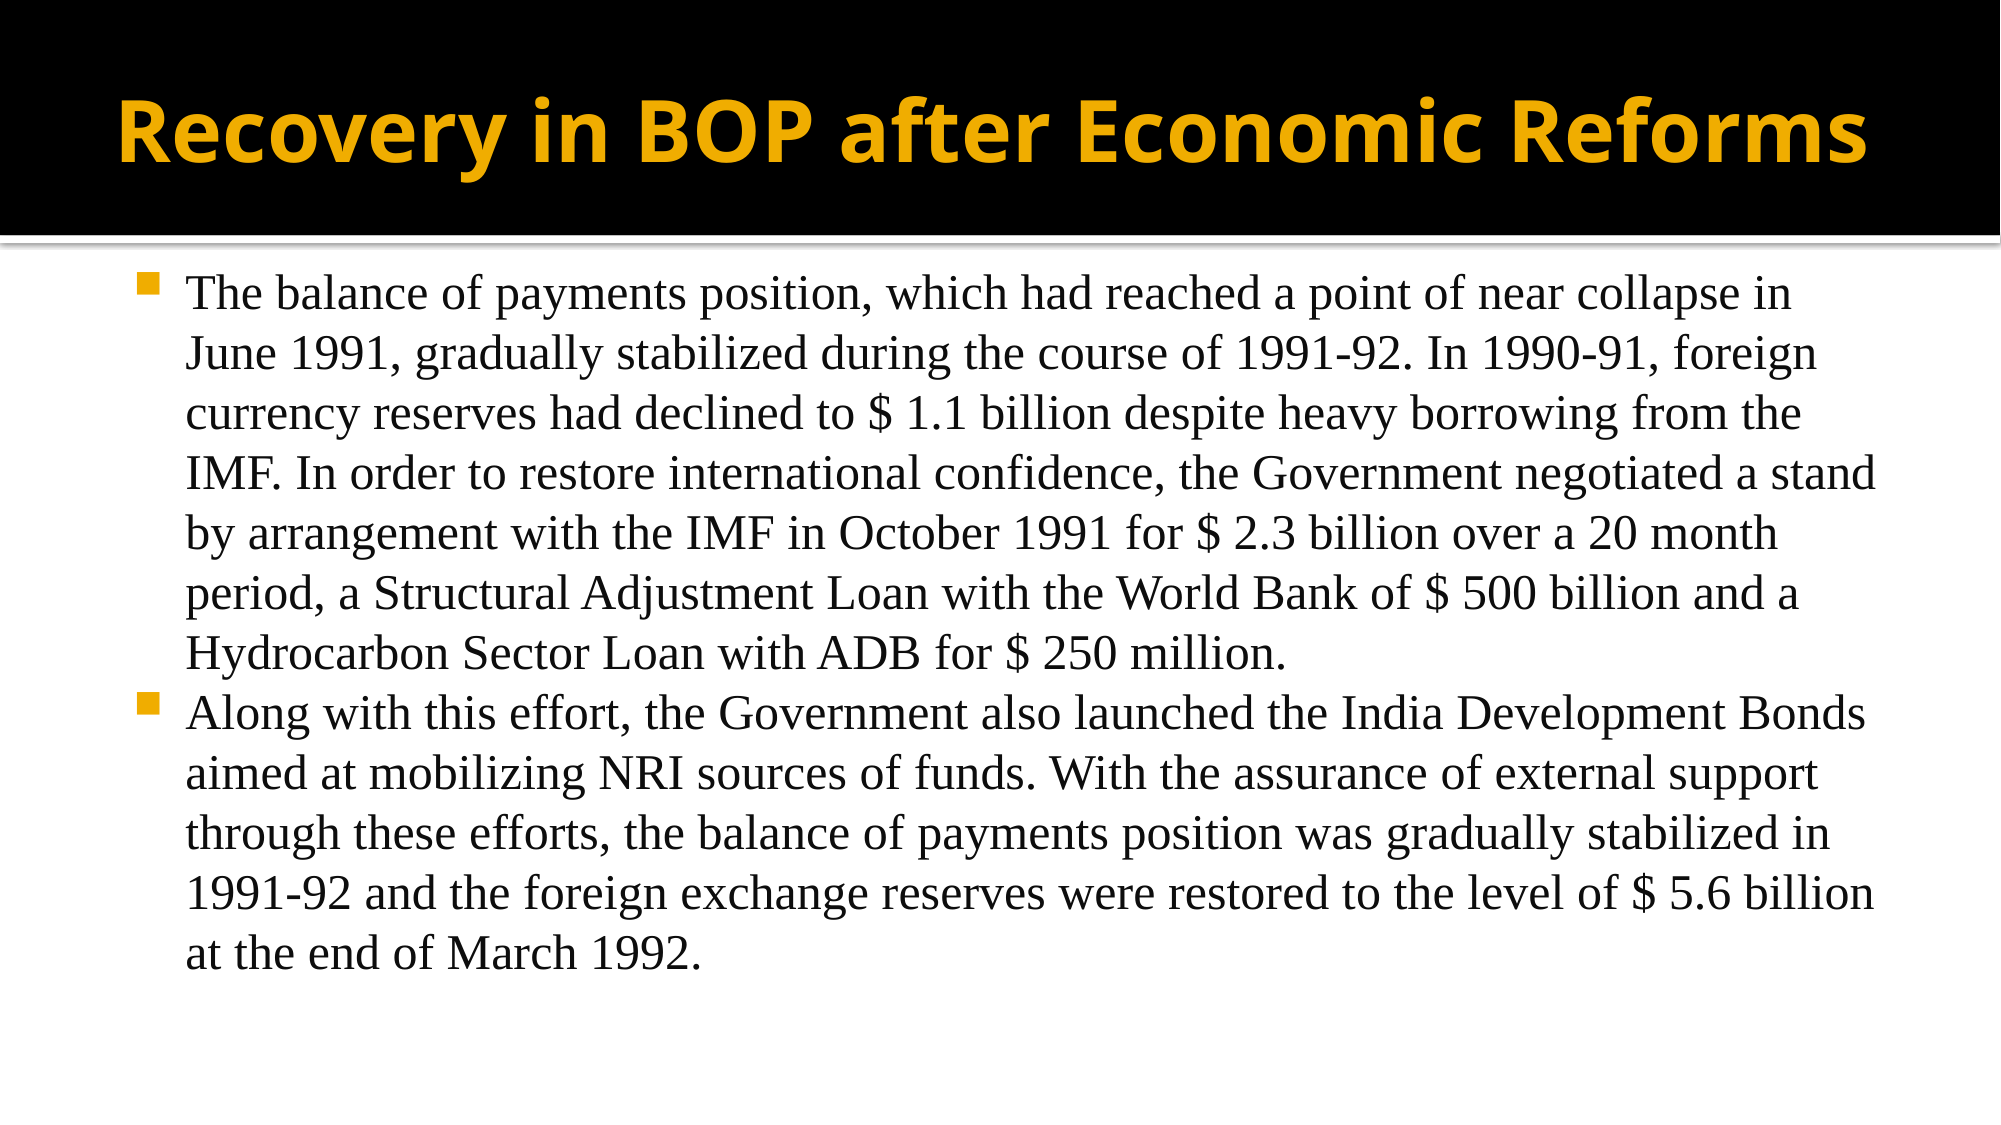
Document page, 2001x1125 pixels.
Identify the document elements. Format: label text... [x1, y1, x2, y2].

list The balance of payments position, which had reached a point of near collapse in June 1991, gradually stabilized during the course of 1991-92. In 1990-91, foreign currency reserves had declined to $ 1.1 billion despite heavy borrowing from the IMF. In order to restore international confidence, the Government negotiated a stand by arrangement with the IMF in October 1991 for $ 2.3 billion over a 20 month period, a Structural Adjustment Loan with the World Bank of $ 500 billion and a Hydrocarbon Sector Loan with ADB for $ 250 million. Along with this effort, the Government also launched the India Development Bonds aimed at mobilizing NRI sources of funds. With the assurance of external support through these efforts, the balance of payments position was gradually stabilized in 1991-92 and the foreign exchange reserves were restored to the level of $ 5.6 billion at the end of March 1992. [104, 244, 1905, 1125]
title Recovery in BOP after Economic Reforms [99, 25, 1900, 231]
